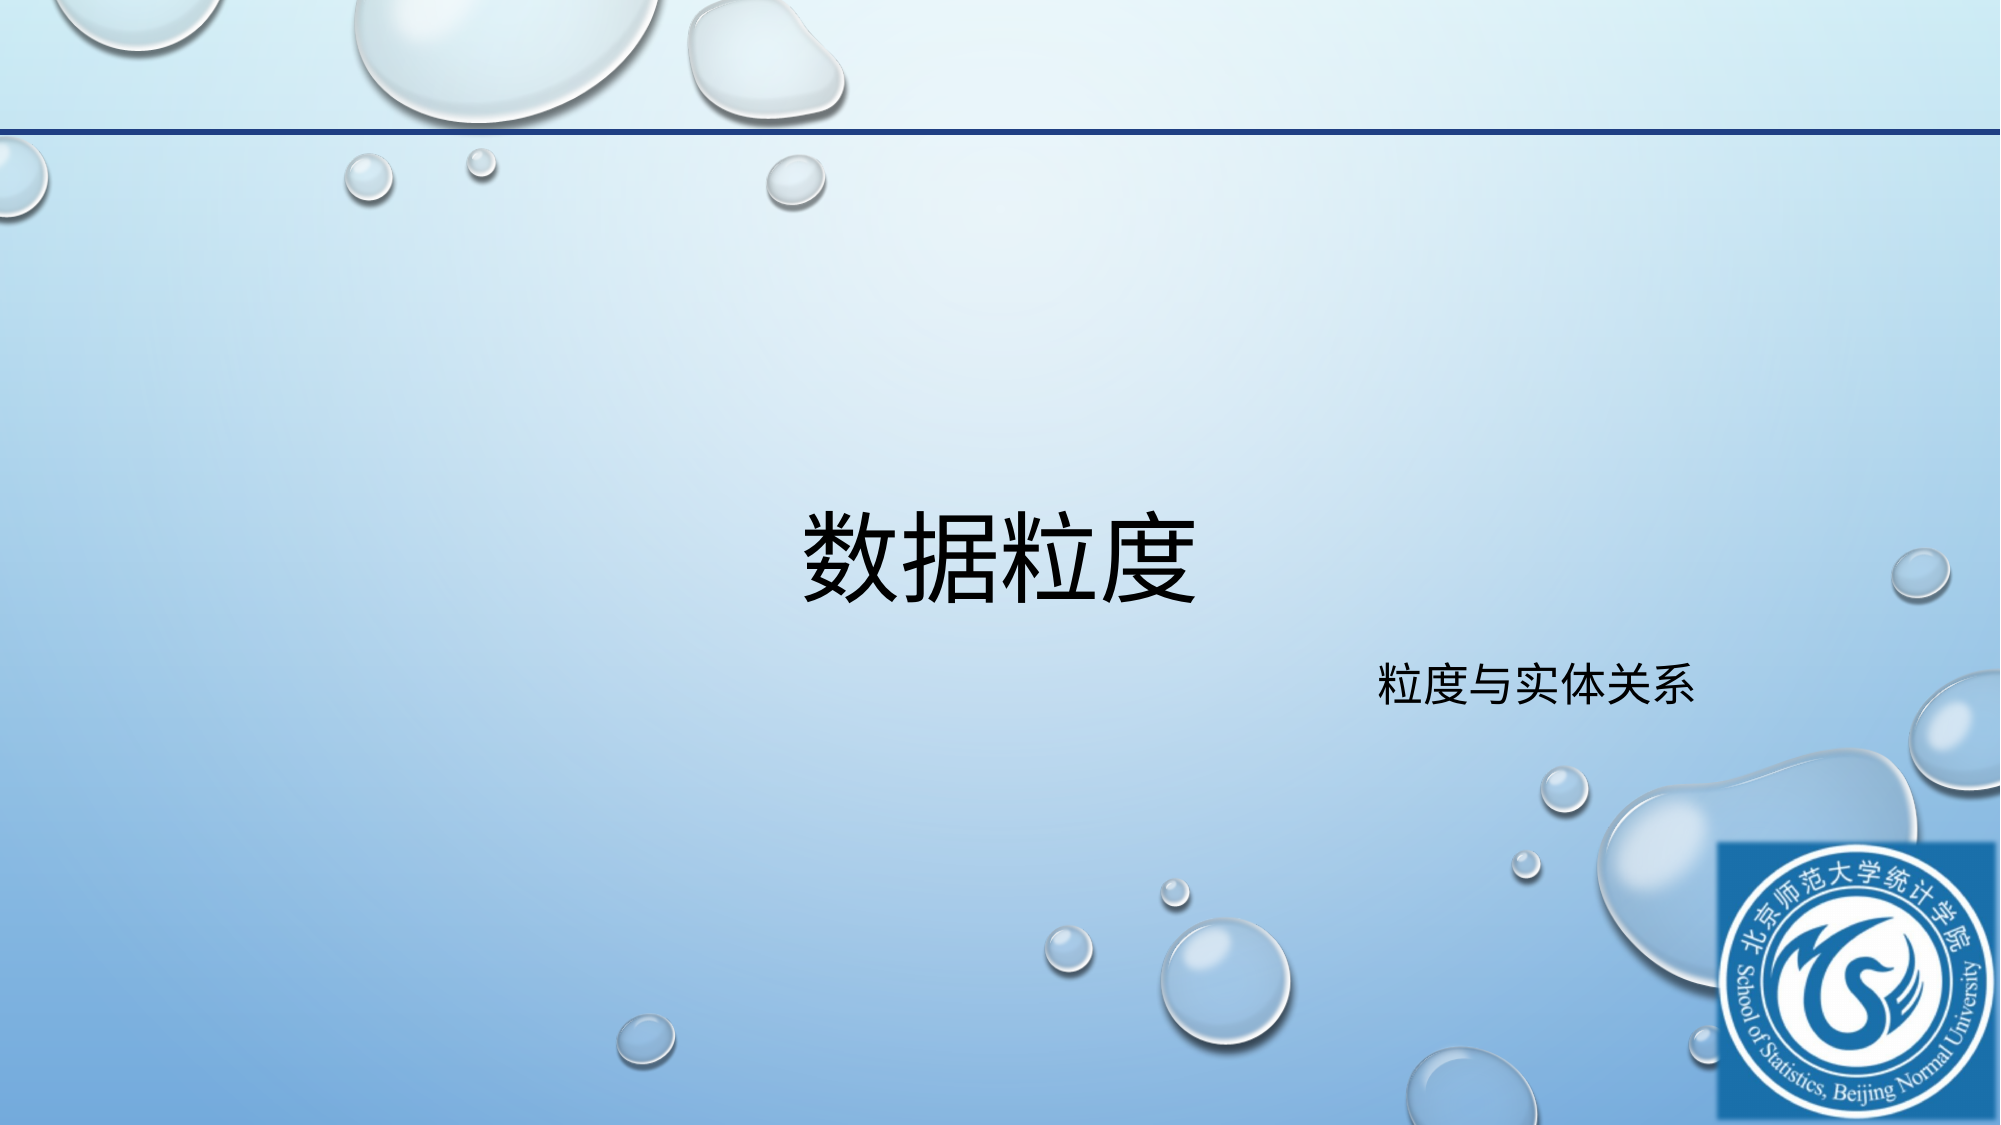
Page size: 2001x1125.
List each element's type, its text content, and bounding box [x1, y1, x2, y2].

subtitle 粒度与实体关系 [287, 637, 1713, 863]
title 数据粒度 [287, 213, 1713, 625]
picture [0, 0, 2000, 129]
picture [0, 135, 2000, 1125]
